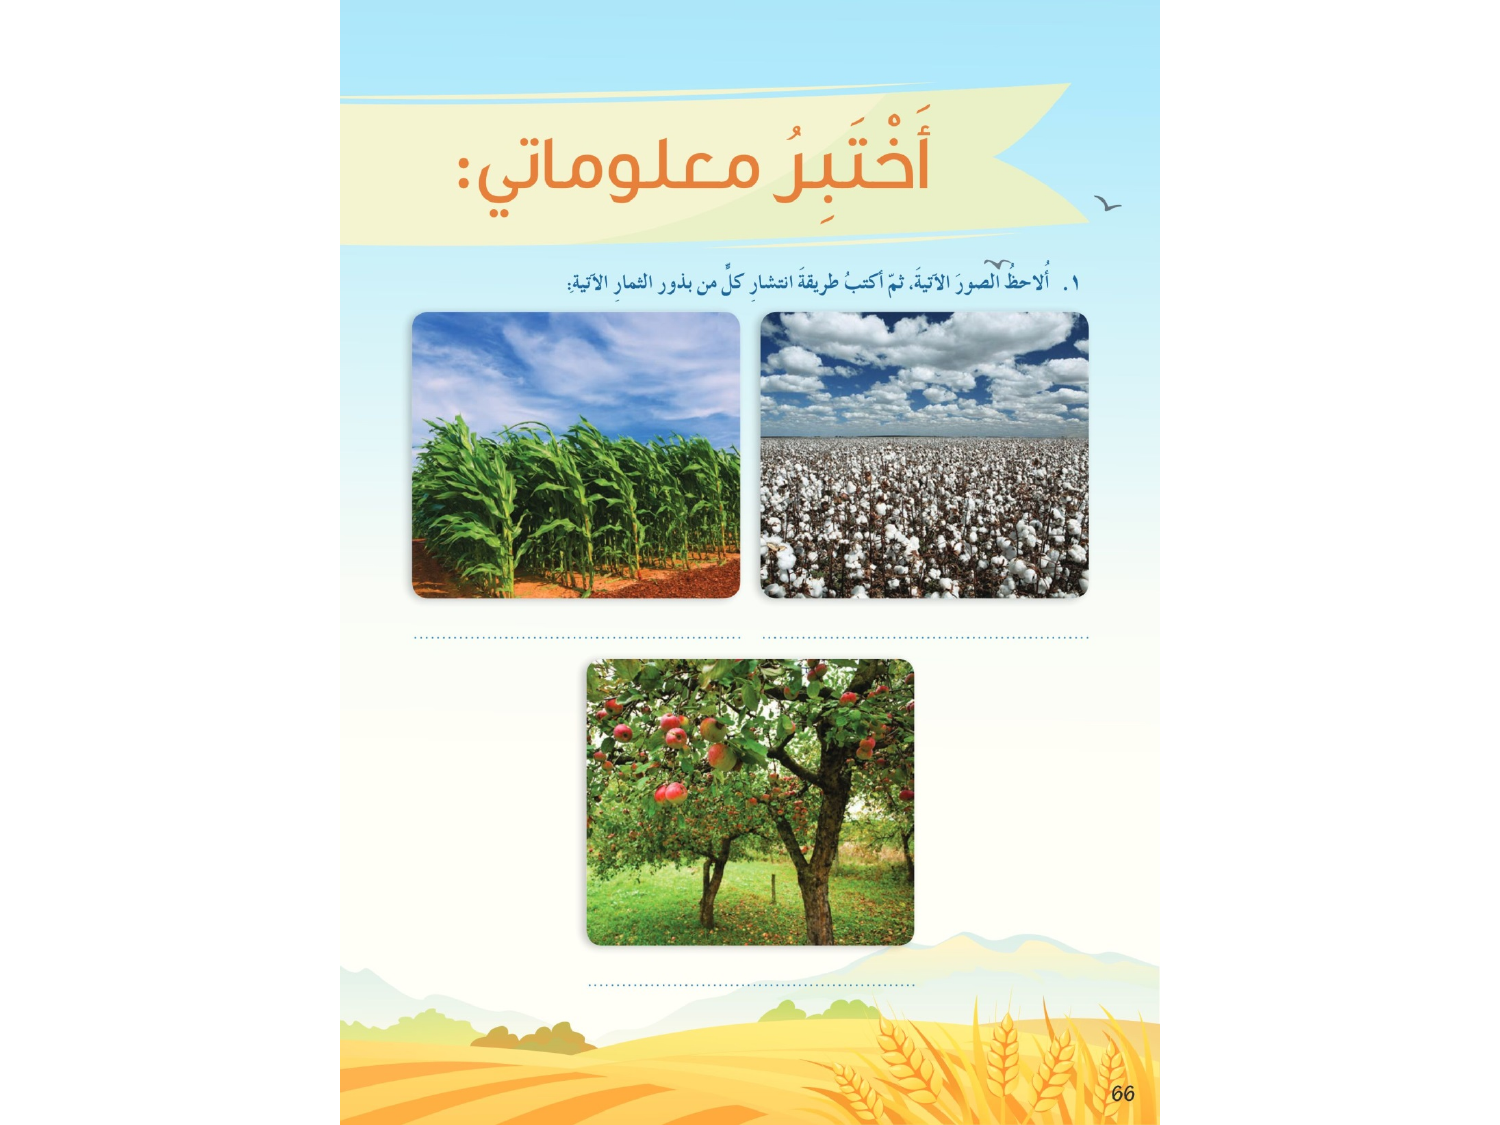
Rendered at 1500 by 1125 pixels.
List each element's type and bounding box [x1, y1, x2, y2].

picture [340, 0, 1160, 1125]
